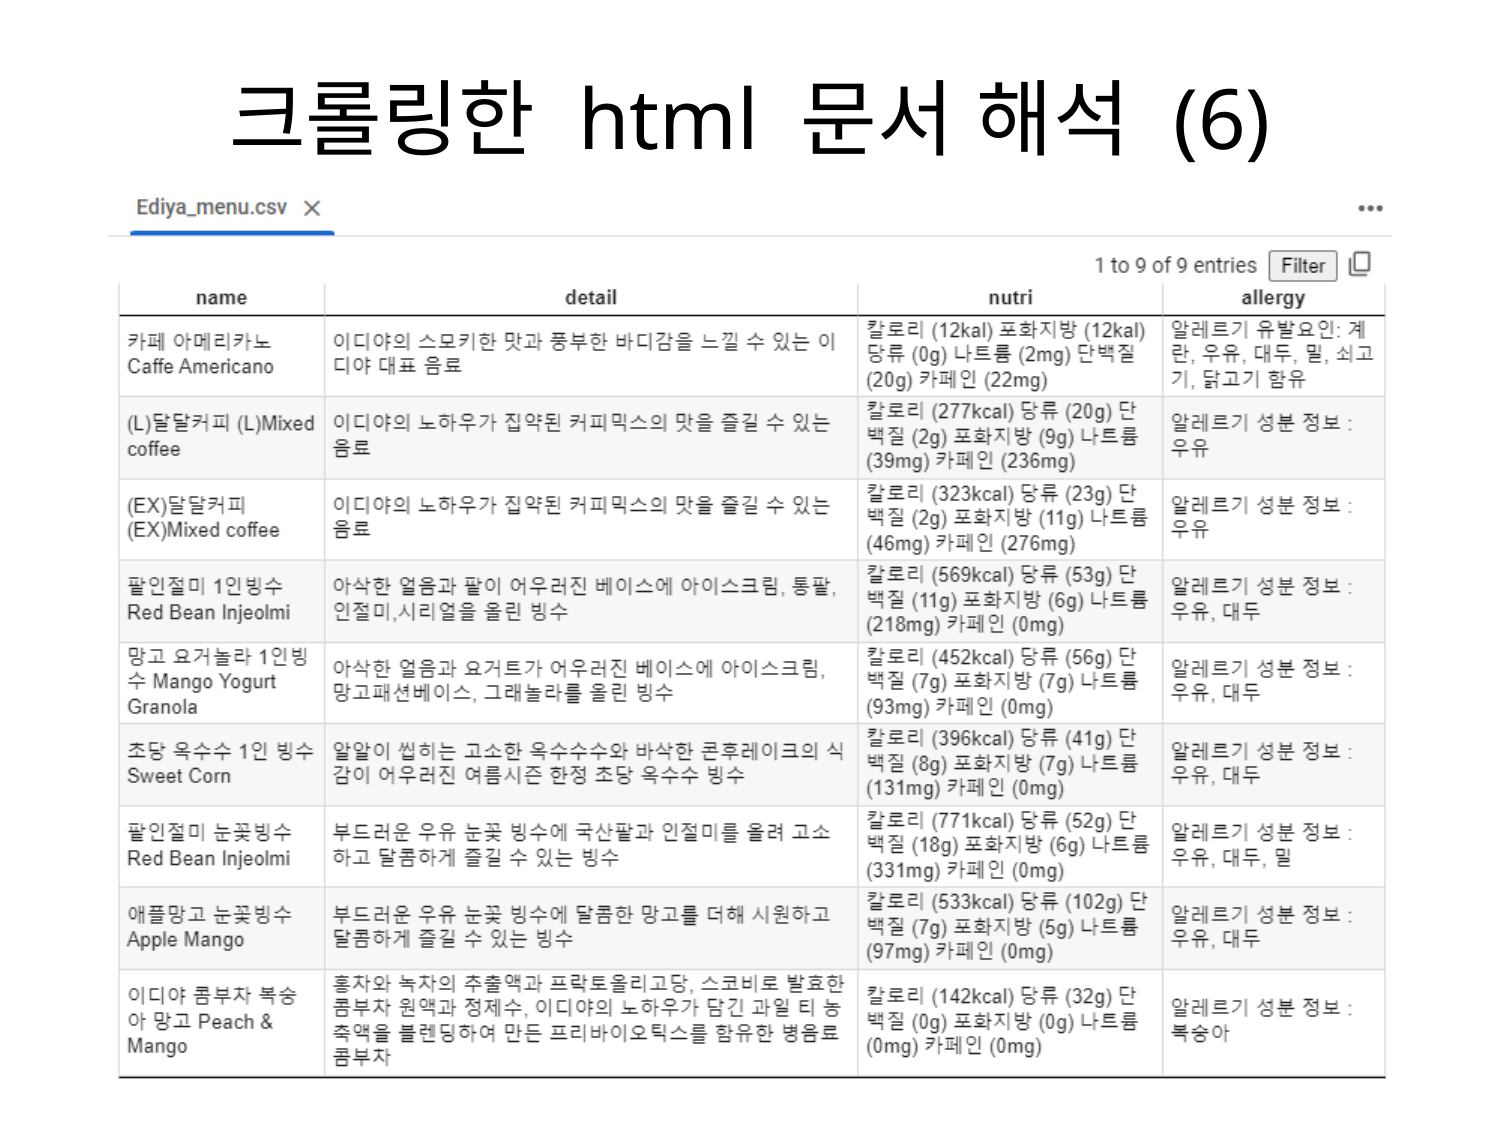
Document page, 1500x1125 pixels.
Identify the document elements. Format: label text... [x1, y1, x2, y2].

picture [108, 188, 1392, 1081]
title 크롤링한 html 문서 해석 (6) [75, 45, 1425, 188]
